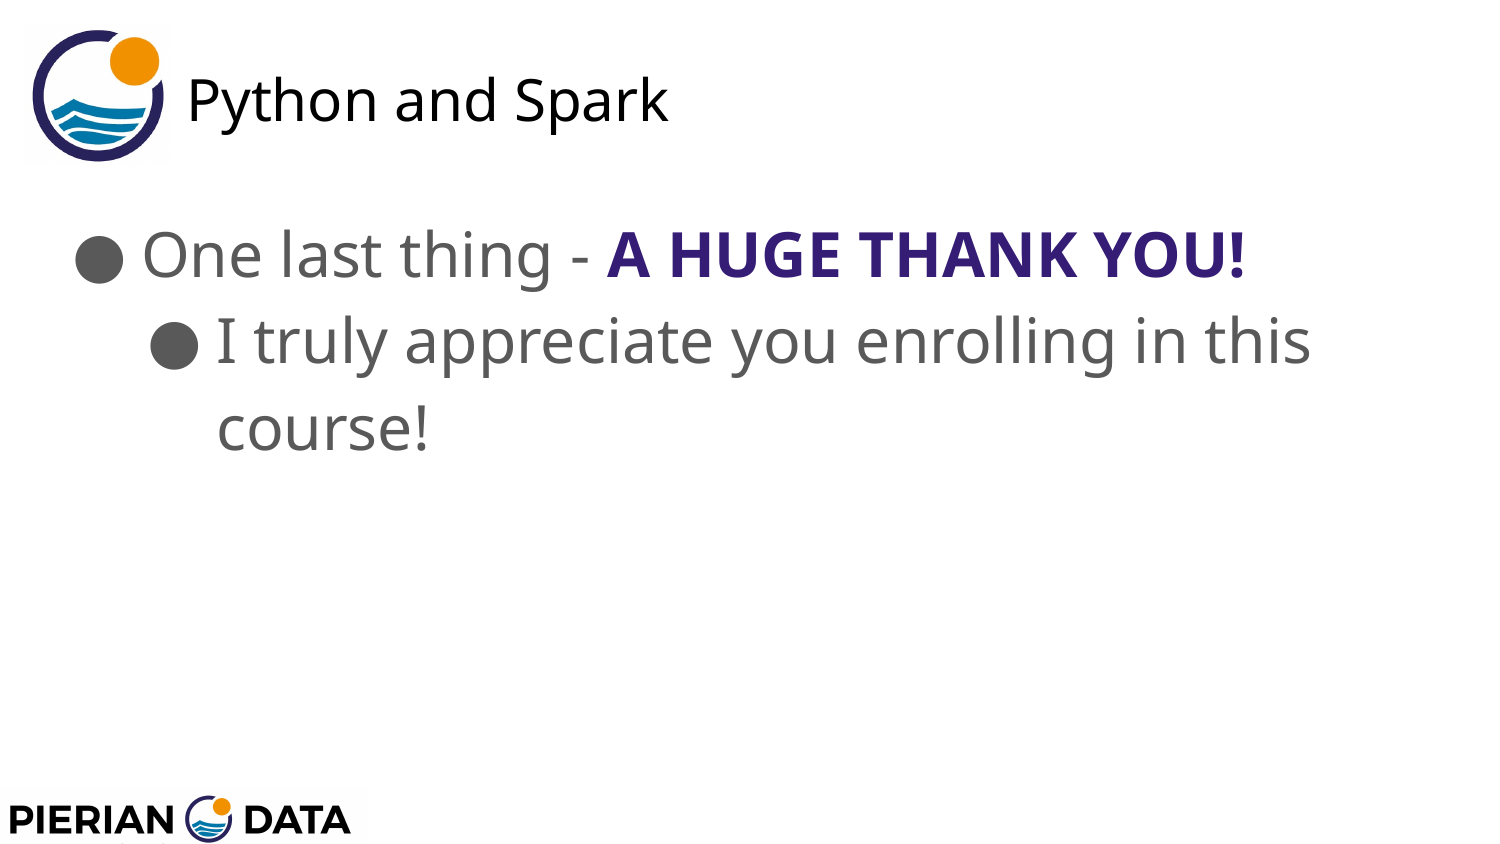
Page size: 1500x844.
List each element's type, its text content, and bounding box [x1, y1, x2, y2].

picture [24, 24, 172, 167]
picture [0, 787, 368, 844]
list One last thing - A HUGE THANK YOU! I truly appreciate you enrolling in this course! [51, 189, 1449, 750]
title Python and Spark [176, 48, 1449, 143]
